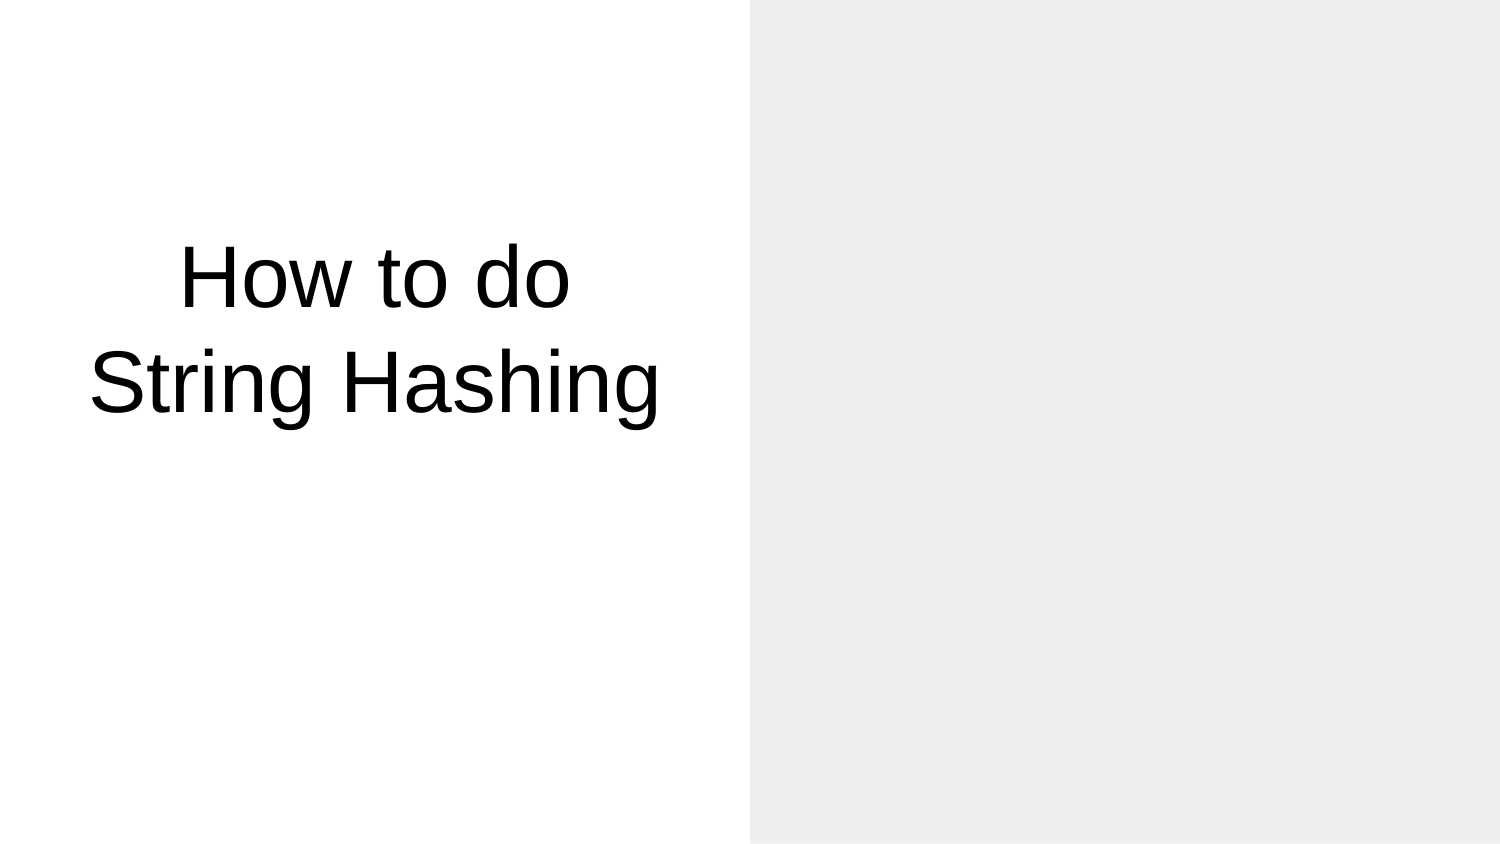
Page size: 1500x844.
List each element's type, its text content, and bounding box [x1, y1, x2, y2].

title How to do String Hashing [43, 202, 708, 446]
